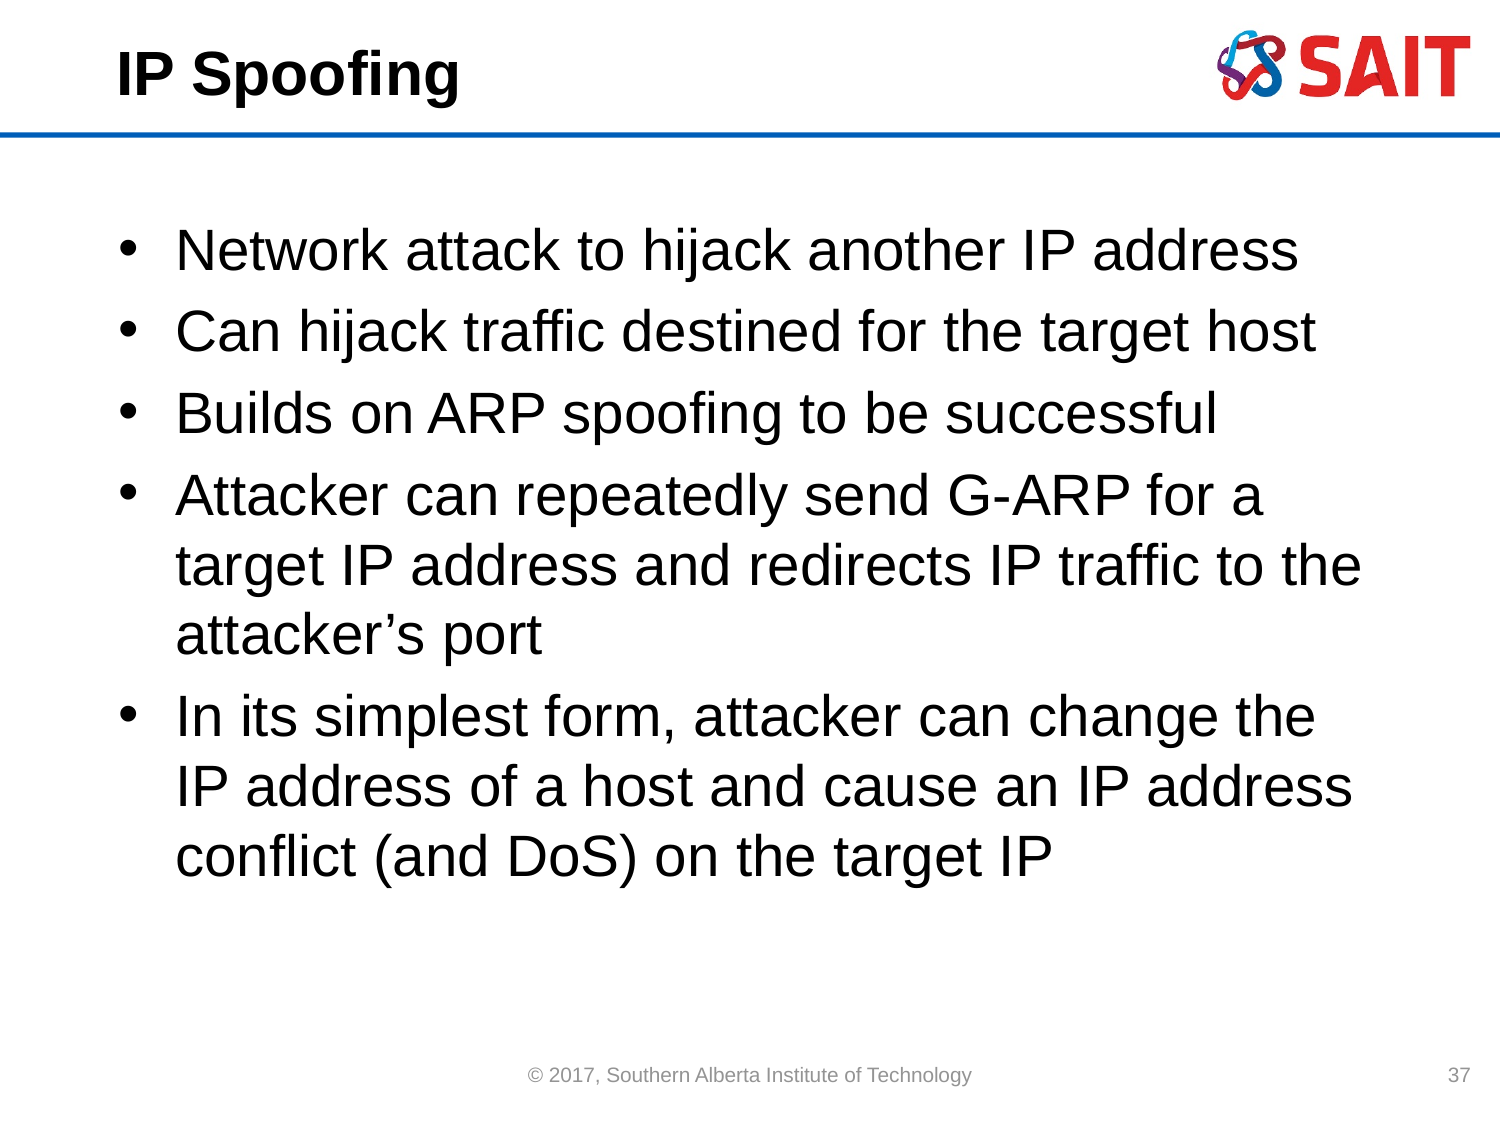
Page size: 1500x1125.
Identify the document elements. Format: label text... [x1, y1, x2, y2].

picture [1187, 0, 1500, 130]
list Network attack to hijack another IP address Can hijack traffic destined for the target host Builds on ARP spoofing to be successful Attacker can repeatedly send G-ARP for a target IP address and redirects IP traffic to the attacker’s port In its simplest form, attacker can change the IP address of a host and cause an IP address conflict (and DoS) on the target IP [104, 204, 1391, 1020]
title IP Spoofing [101, 25, 1200, 129]
